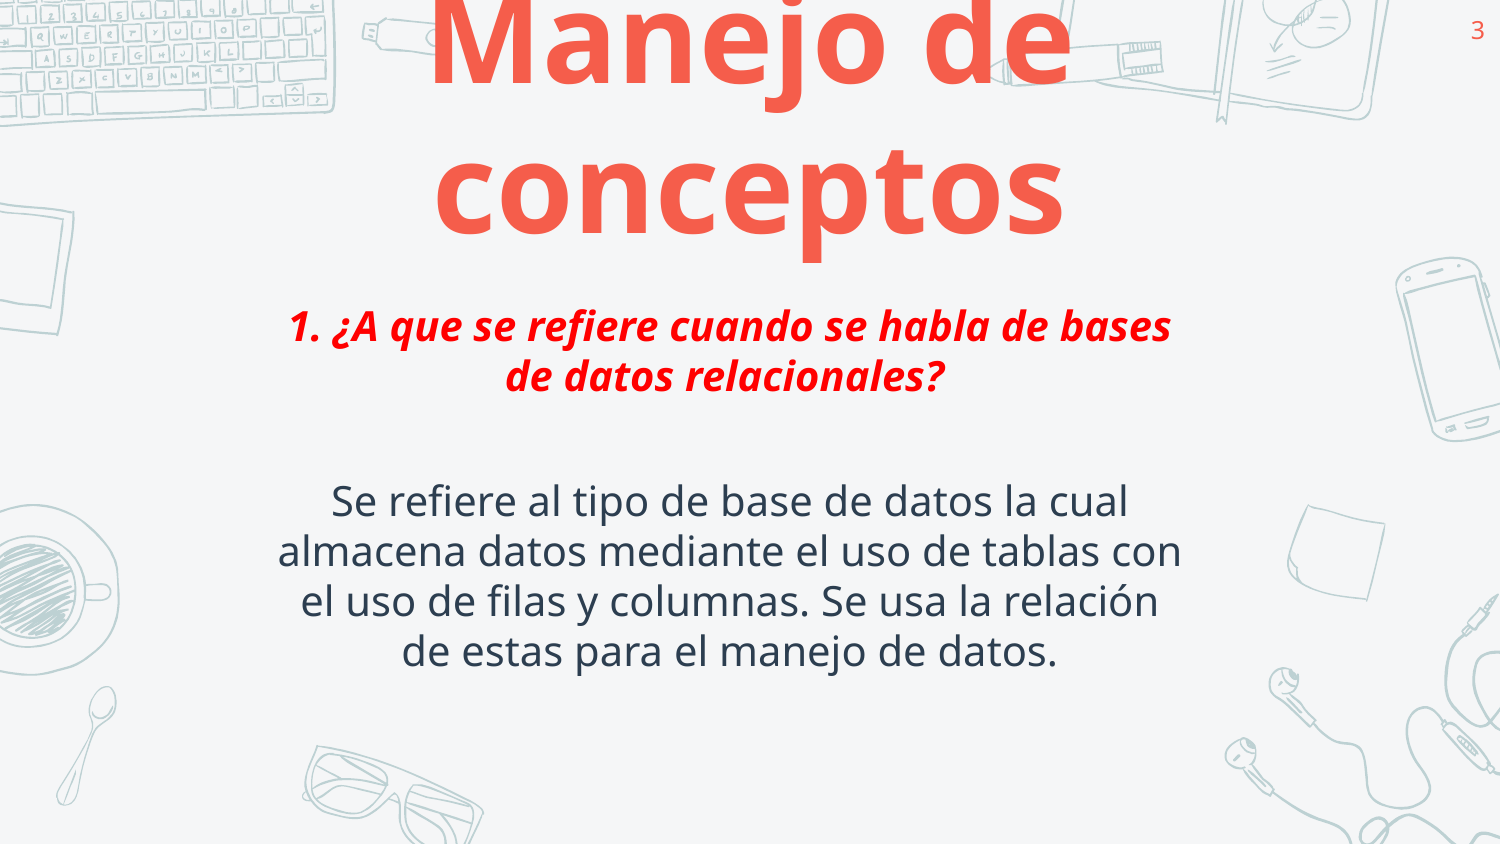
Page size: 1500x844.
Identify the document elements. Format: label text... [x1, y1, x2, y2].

text_box 1. ¿A que se refiere cuando se habla de bases de datos relacionales? Se refiere al tipo de base de datos la cual almacena datos mediante el uso de tablas con el uso de filas y columnas. Se usa la relación de estas para el manejo de datos. [261, 284, 1199, 622]
title Manejo de conceptos [185, 177, 1315, 274]
slide_number 3 [1435, 0, 1500, 53]
